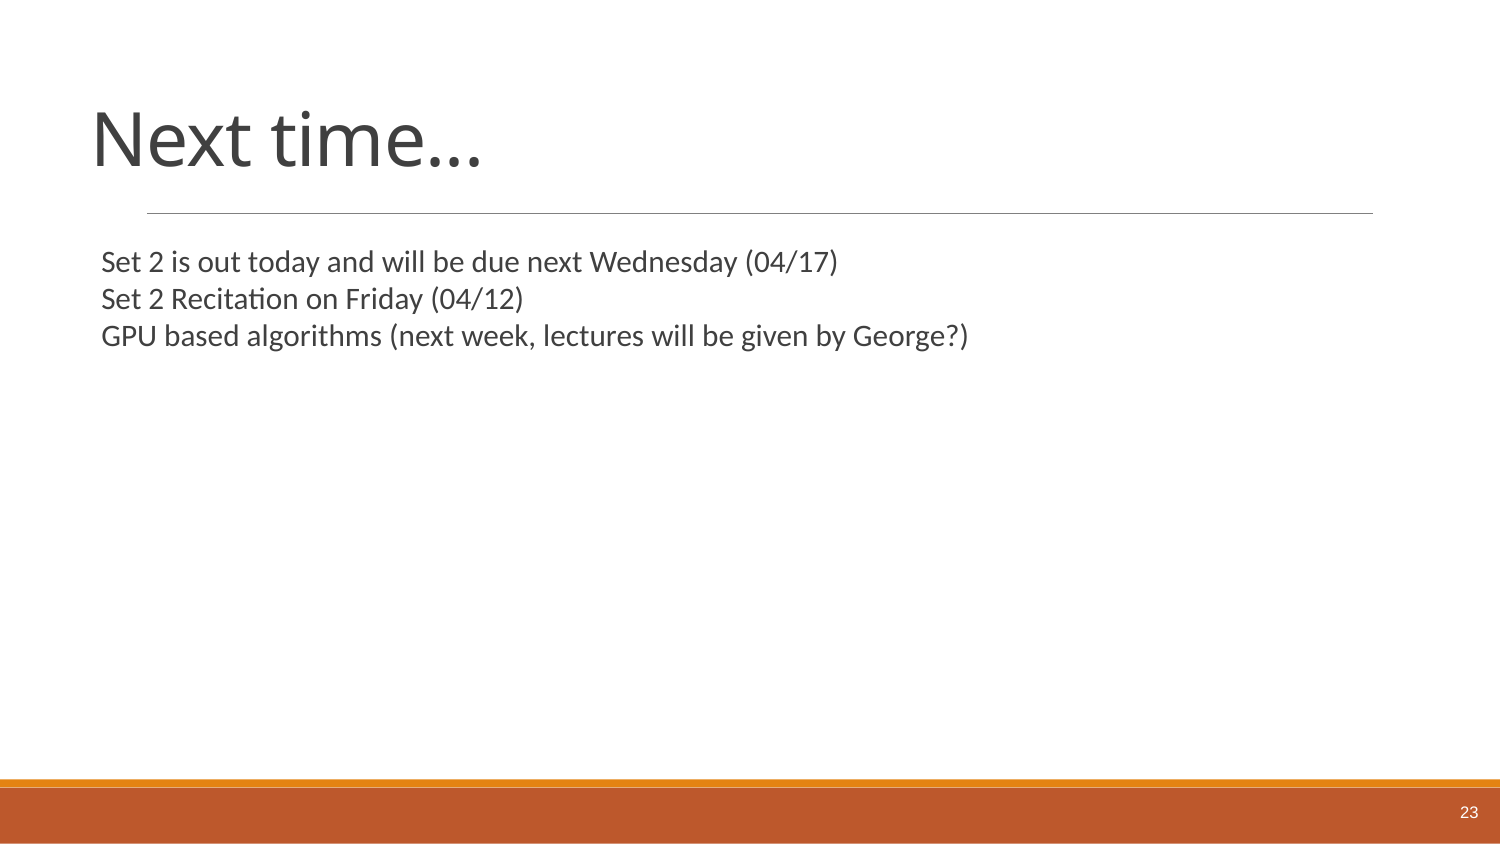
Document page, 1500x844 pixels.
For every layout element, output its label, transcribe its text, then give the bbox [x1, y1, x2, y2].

slide_number 23 [1403, 779, 1494, 844]
list Set 2 is out today and will be due next Wednesday (04/17) Set 2 Recitation on Friday (04/12) GPU based algorithms (next week, lectures will be given by George?) [75, 230, 1425, 809]
title Next time... [75, 33, 1425, 198]
